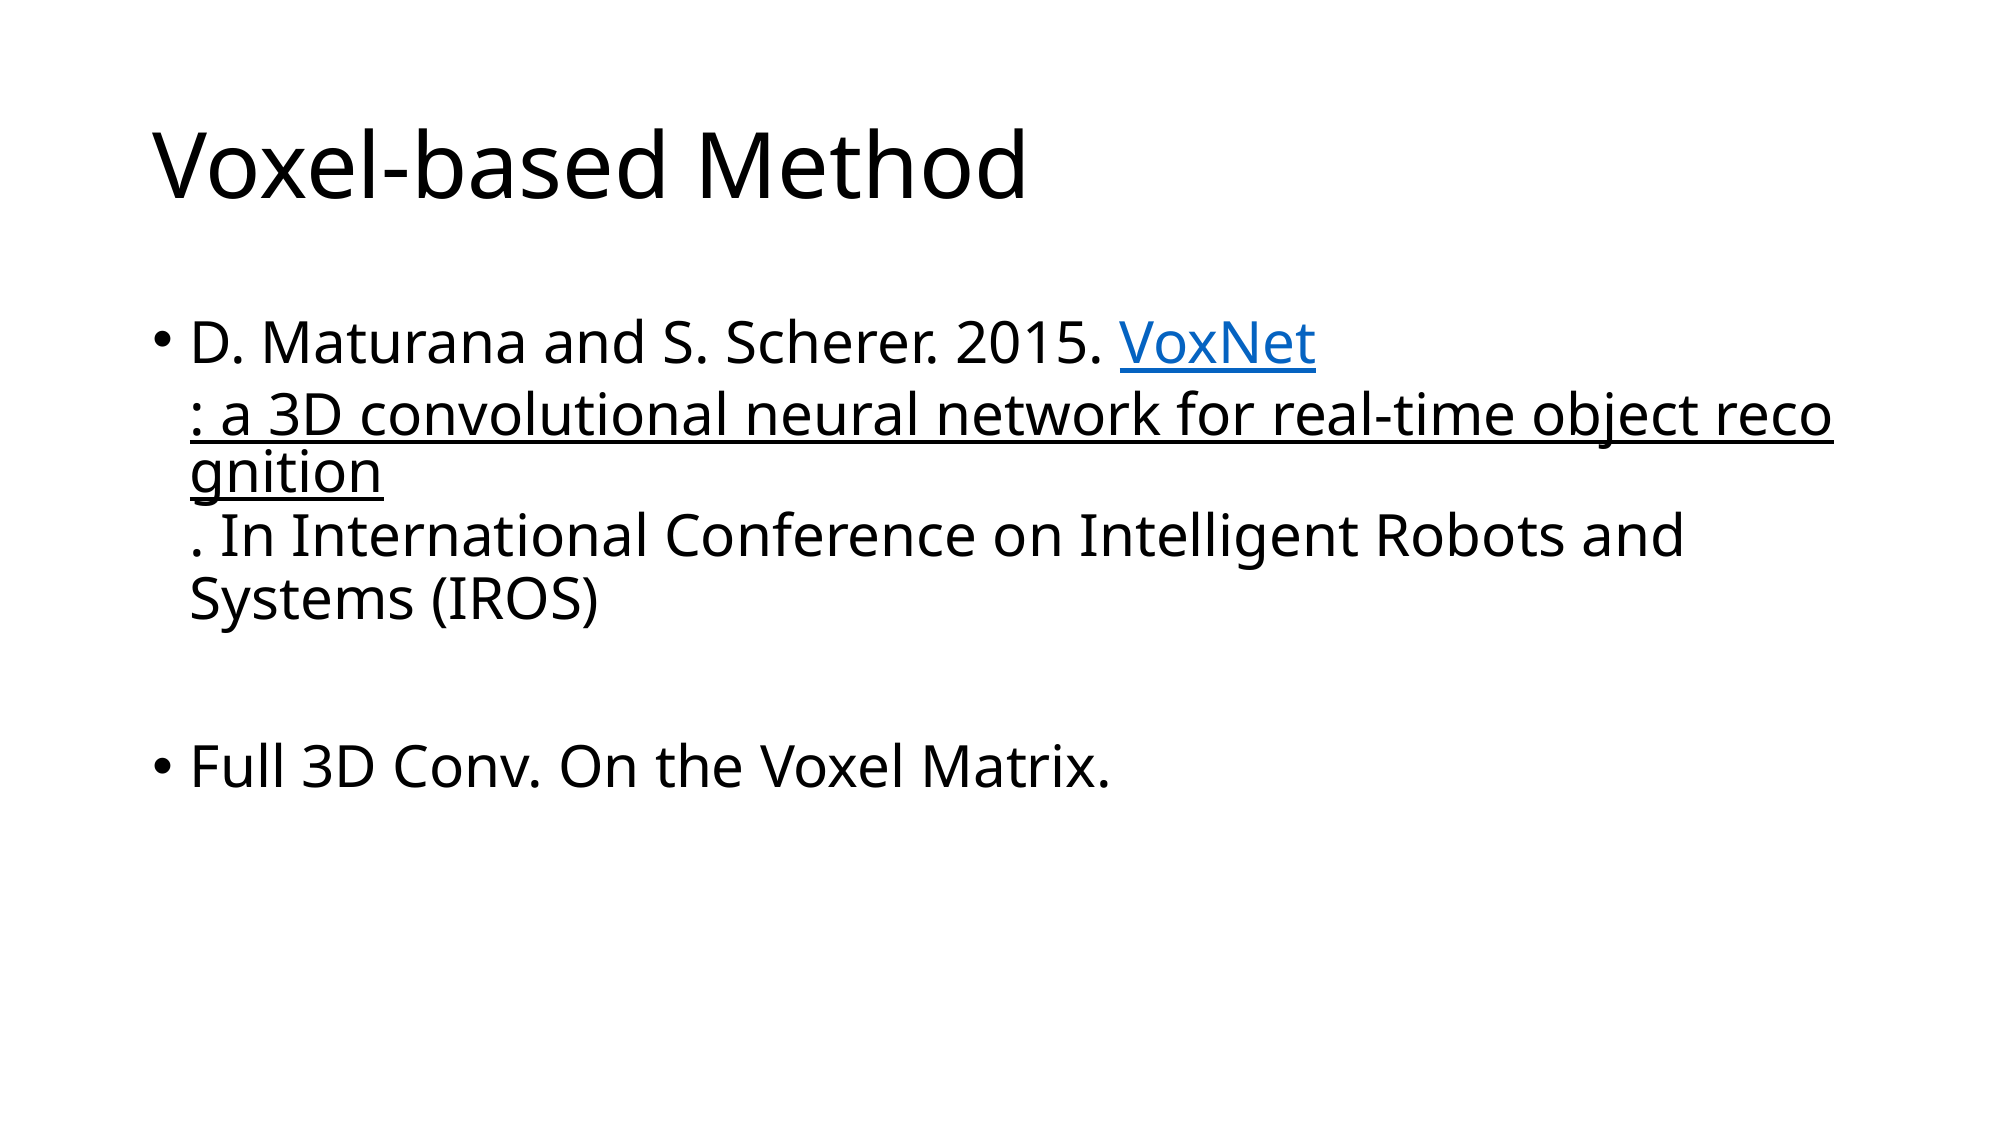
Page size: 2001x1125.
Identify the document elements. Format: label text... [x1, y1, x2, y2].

title Voxel-based Method [137, 59, 1863, 278]
list D. Maturana and S. Scherer. 2015. VoxNet: a 3D convolutional neural network for real-time object recognition. In International Conference on Intelligent Robots and Systems (IROS) Full 3D Conv. On the Voxel Matrix. [137, 299, 1863, 1014]
